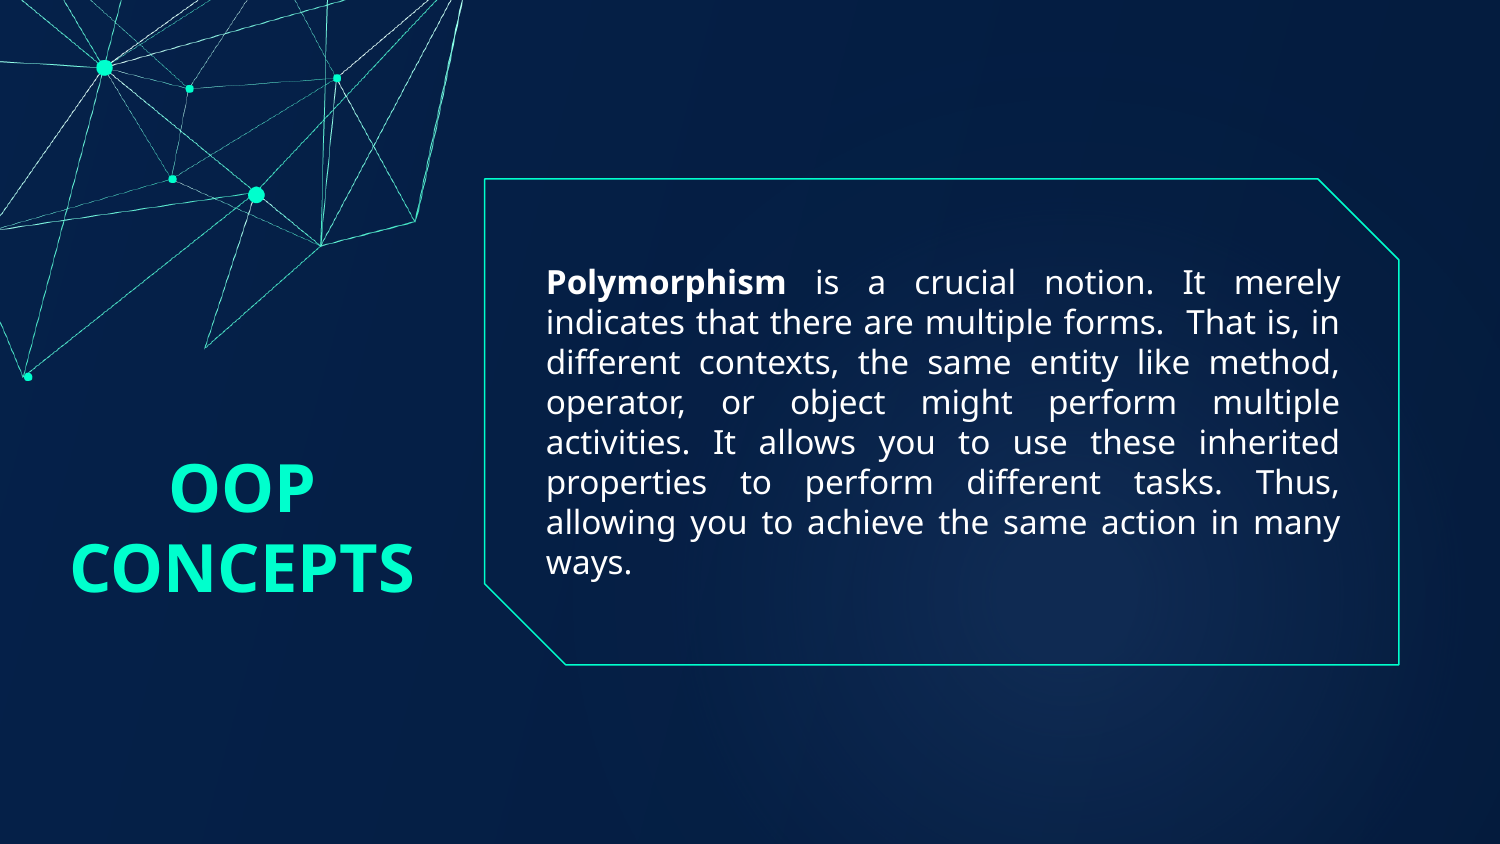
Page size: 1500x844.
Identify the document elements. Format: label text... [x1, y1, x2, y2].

text_box [484, 178, 1399, 665]
title OOP CONCEPTS [0, 430, 485, 586]
picture [0, 0, 1500, 844]
